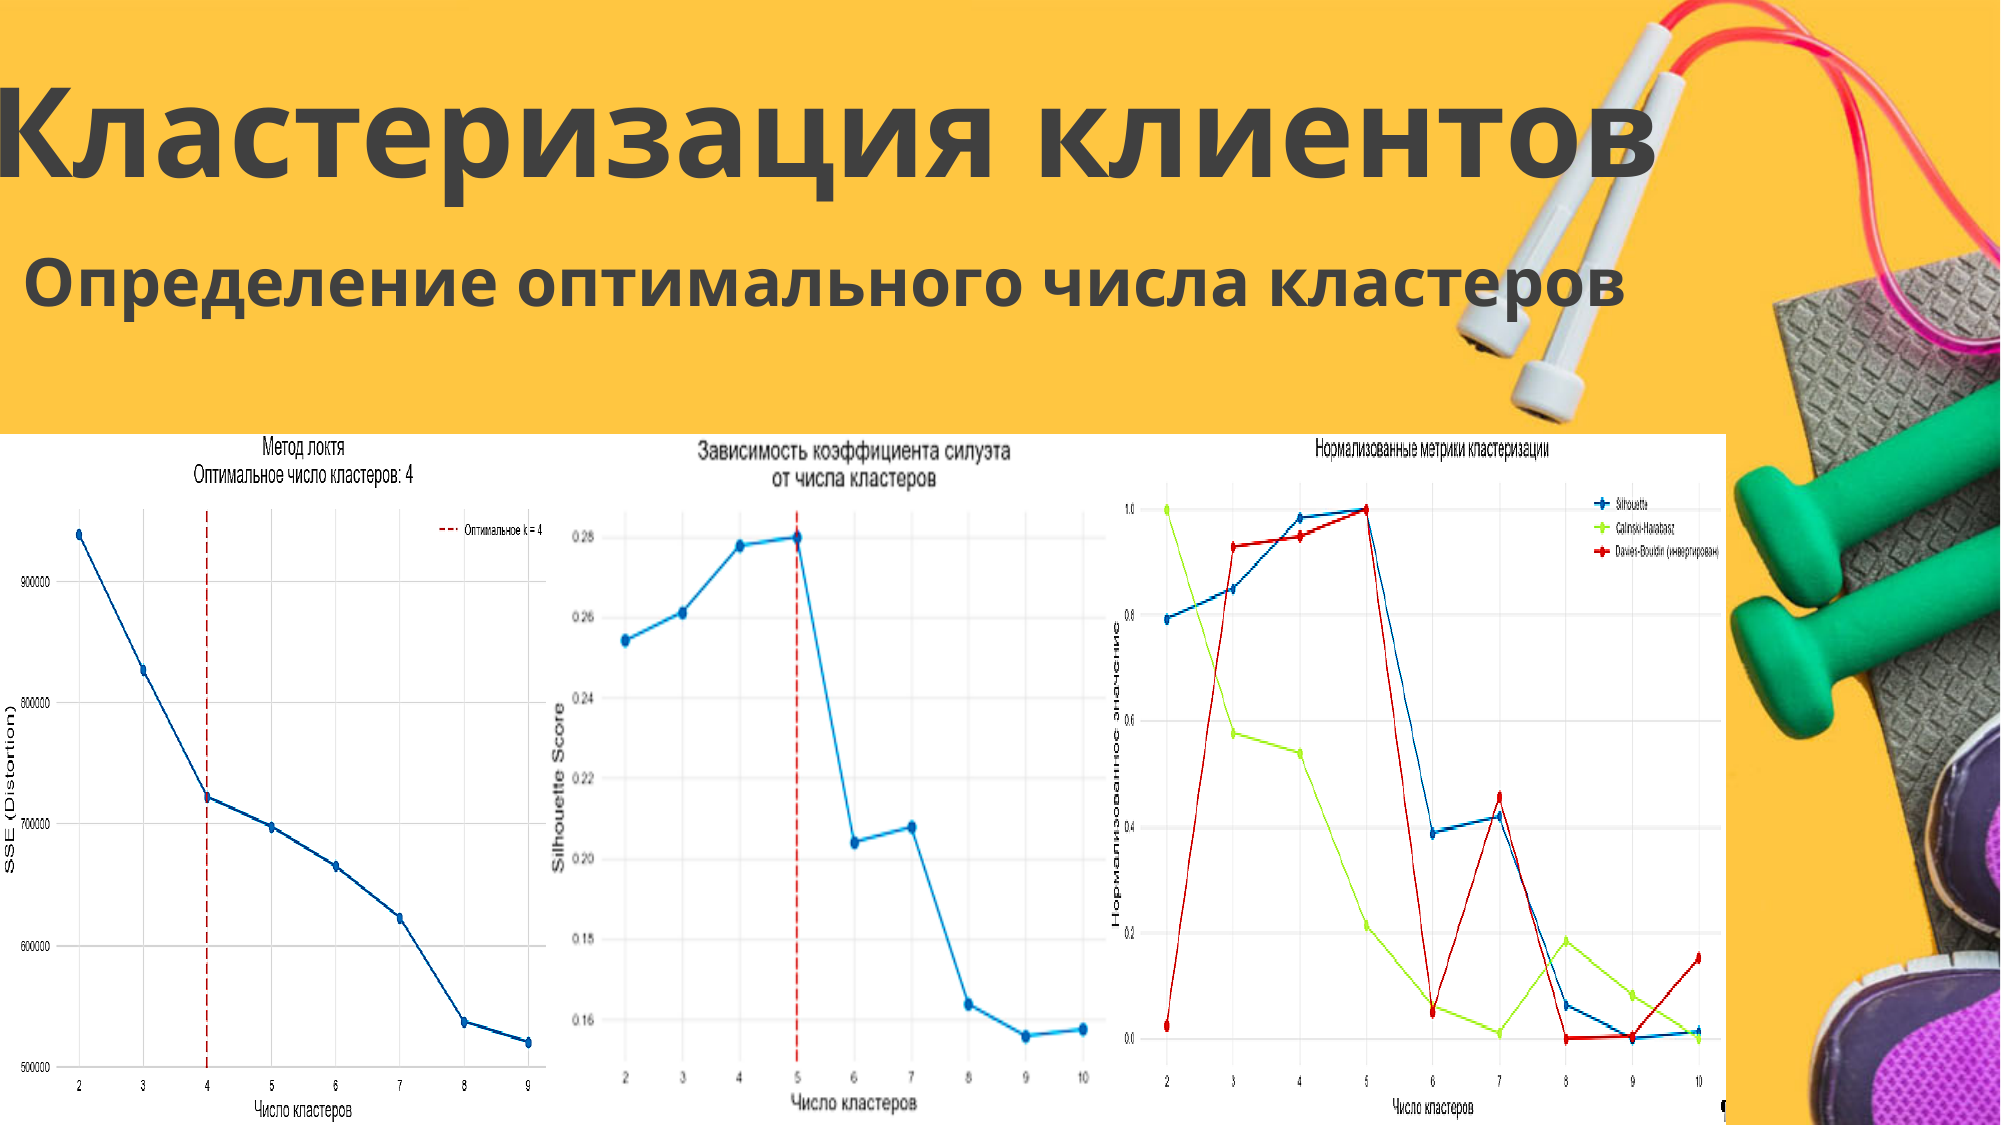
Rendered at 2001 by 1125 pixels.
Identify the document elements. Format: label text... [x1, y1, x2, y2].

title Кластеризация клиентов Определение оптимального числа кластеров [0, 59, 1679, 331]
picture [0, 0, 2001, 1125]
